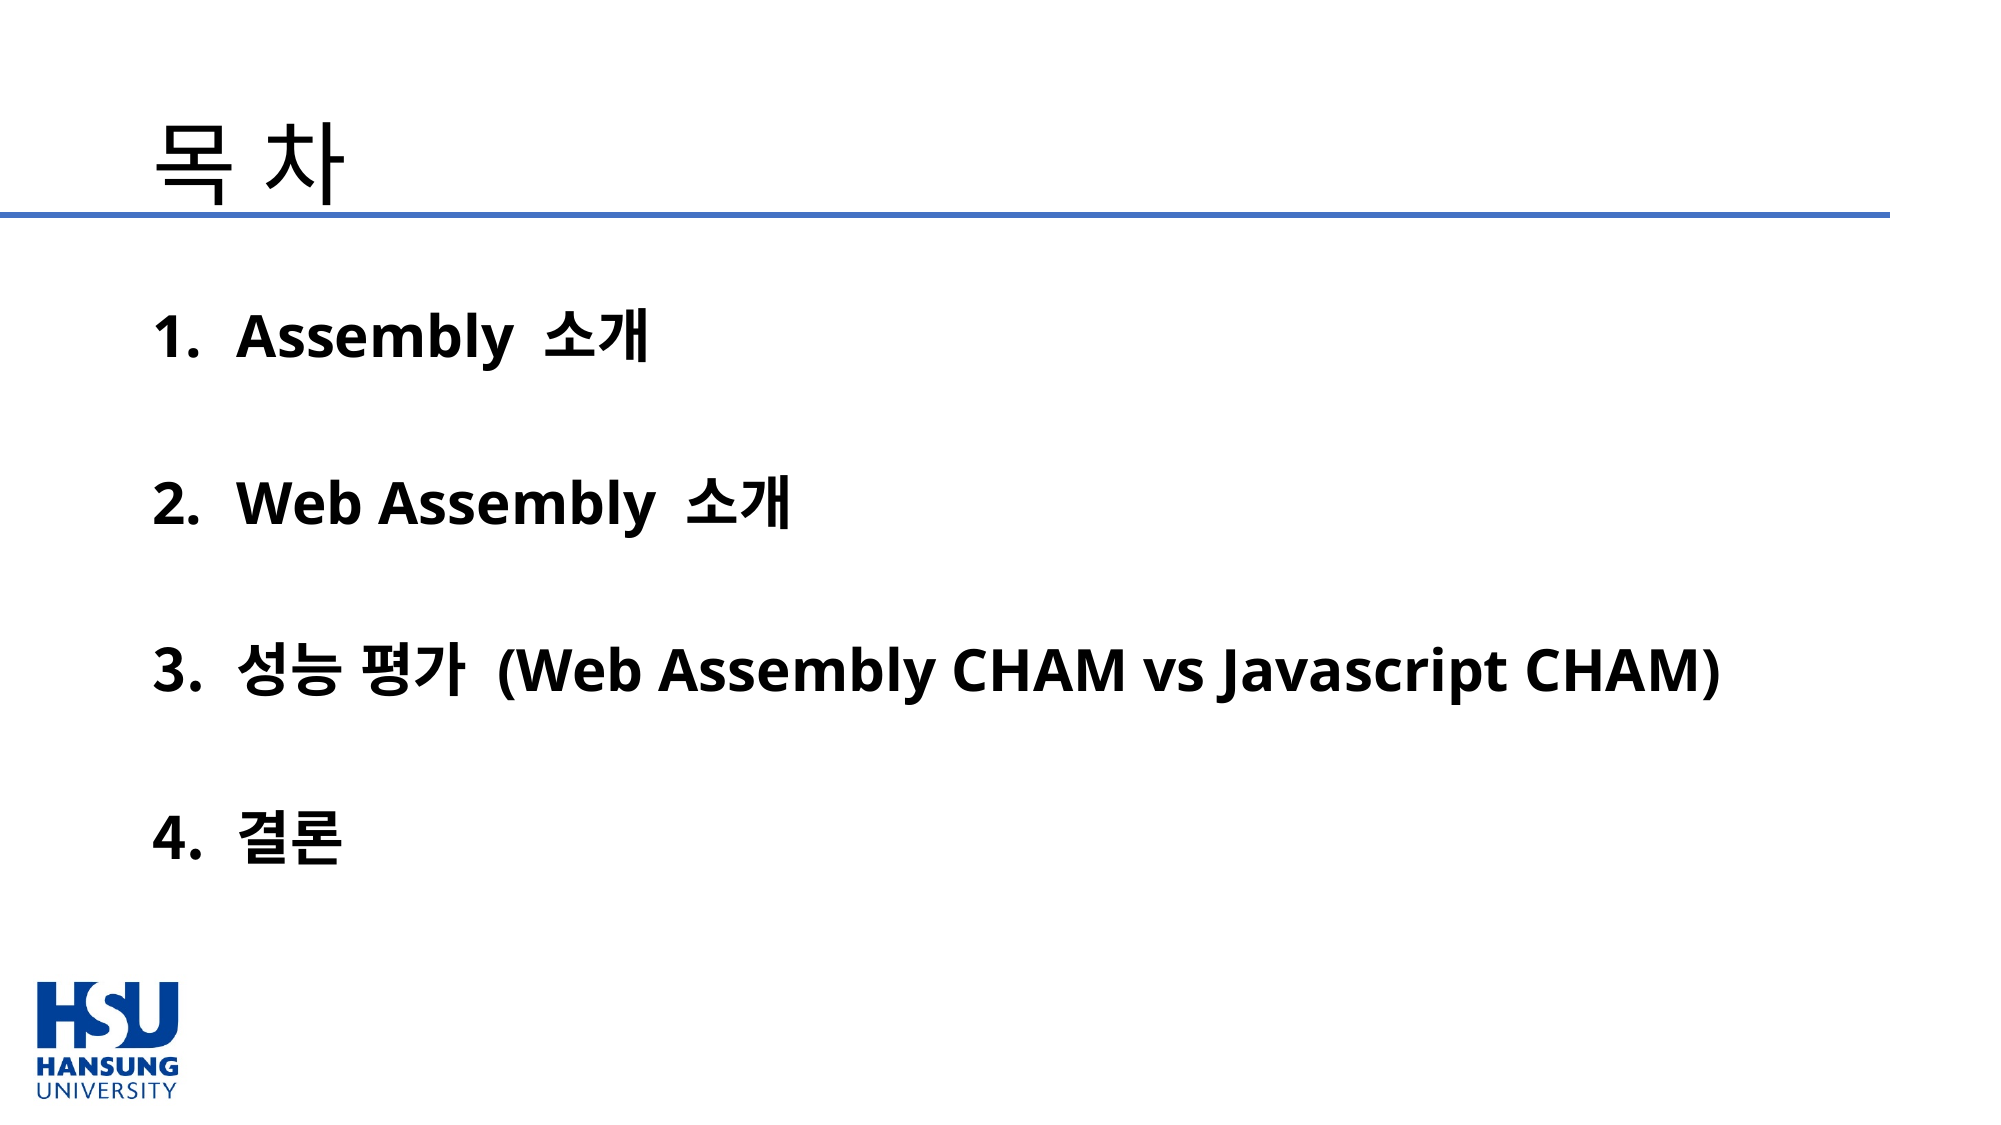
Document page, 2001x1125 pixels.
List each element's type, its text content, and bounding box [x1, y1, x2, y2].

title 목 차 [137, 59, 1863, 278]
list Assembly 소개 Web Assembly 소개 성능 평가 (Web Assembly CHAM vs Javascript CHAM) 결론 [137, 299, 1863, 1014]
picture [33, 974, 188, 1106]
